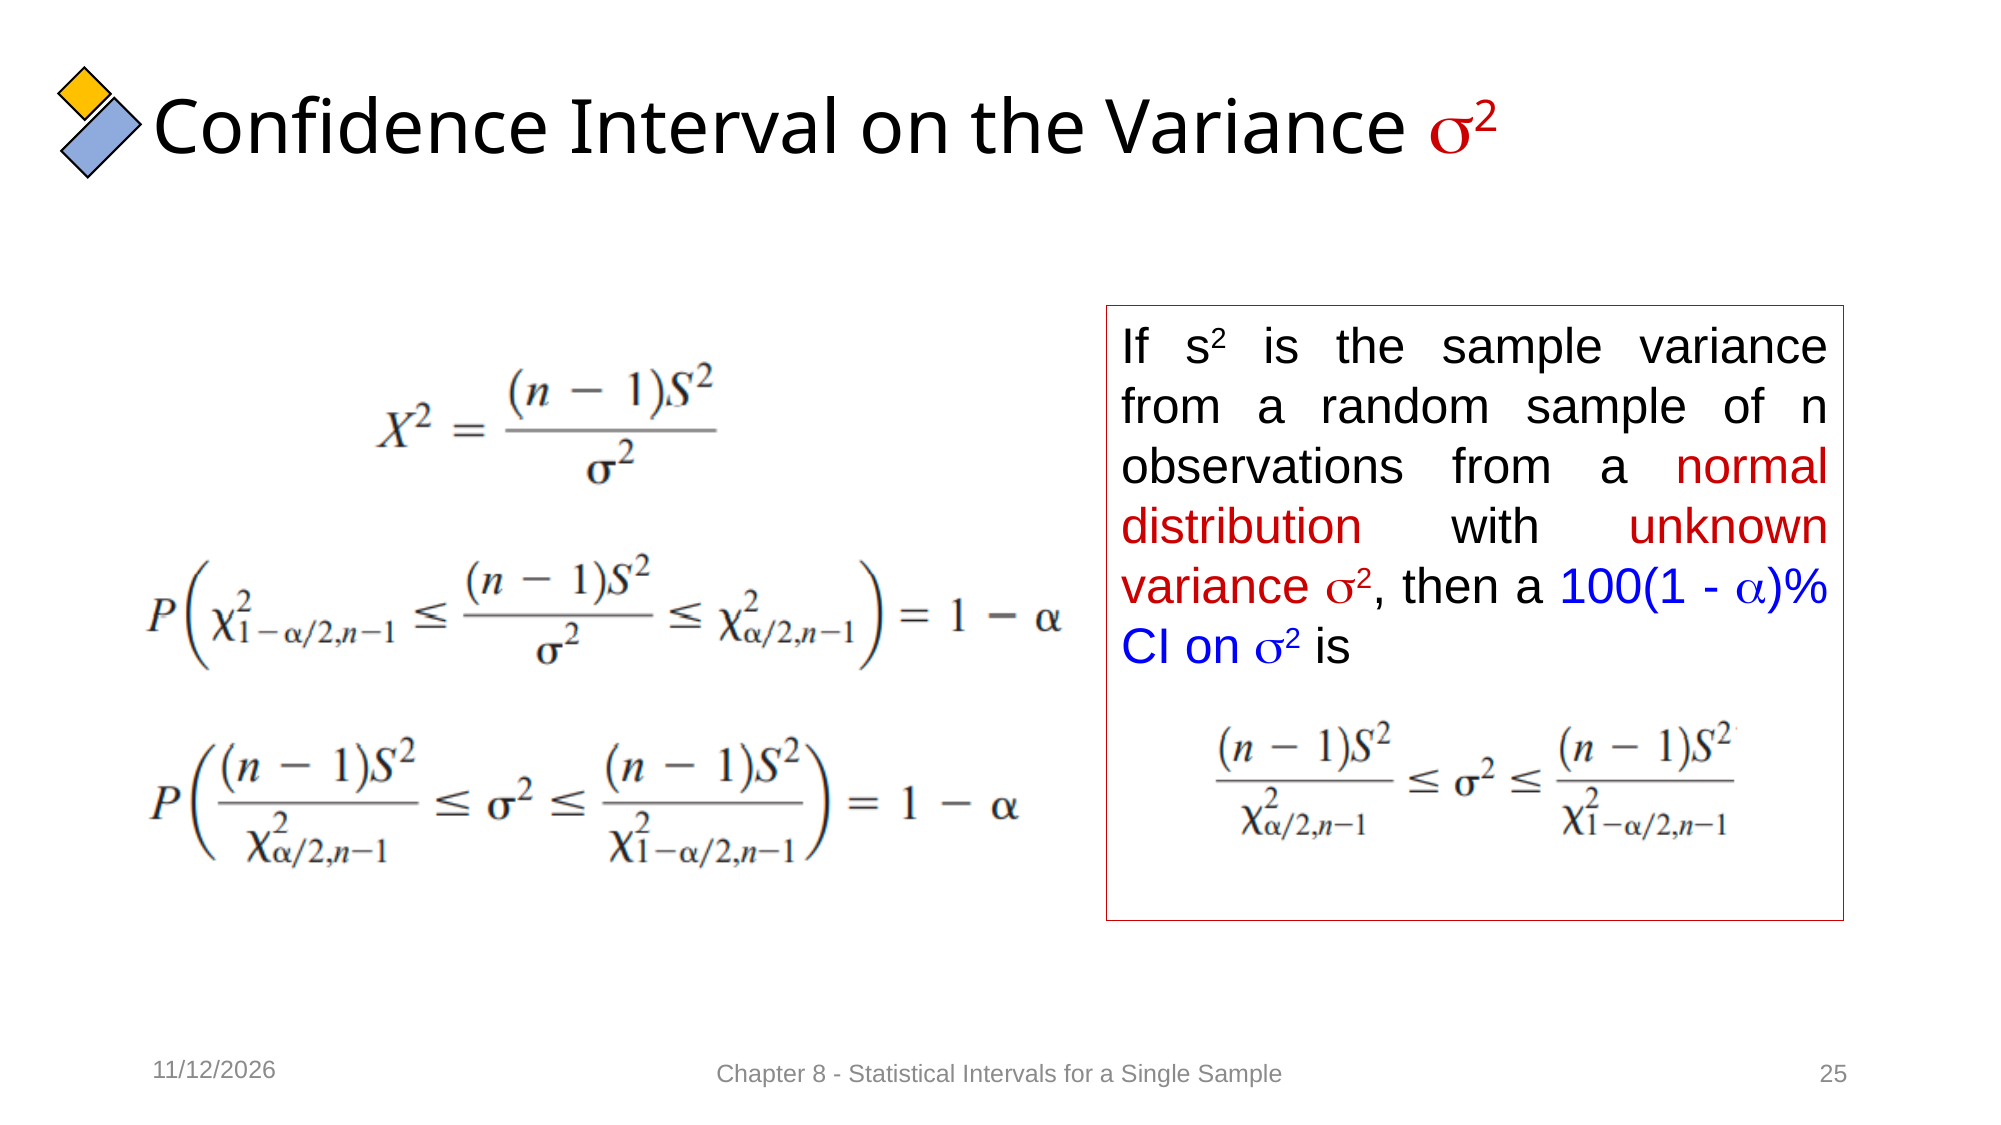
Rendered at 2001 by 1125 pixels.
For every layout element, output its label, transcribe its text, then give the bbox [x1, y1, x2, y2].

slide_number 25 [1412, 1042, 1863, 1103]
picture [84, 331, 1106, 904]
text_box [1106, 305, 1844, 927]
title Confidence Interval on the Variance 2 [137, 21, 1863, 239]
footer Chapter 8 - Statistical Intervals for a Single Sample [662, 1042, 1338, 1103]
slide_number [137, 1038, 588, 1099]
